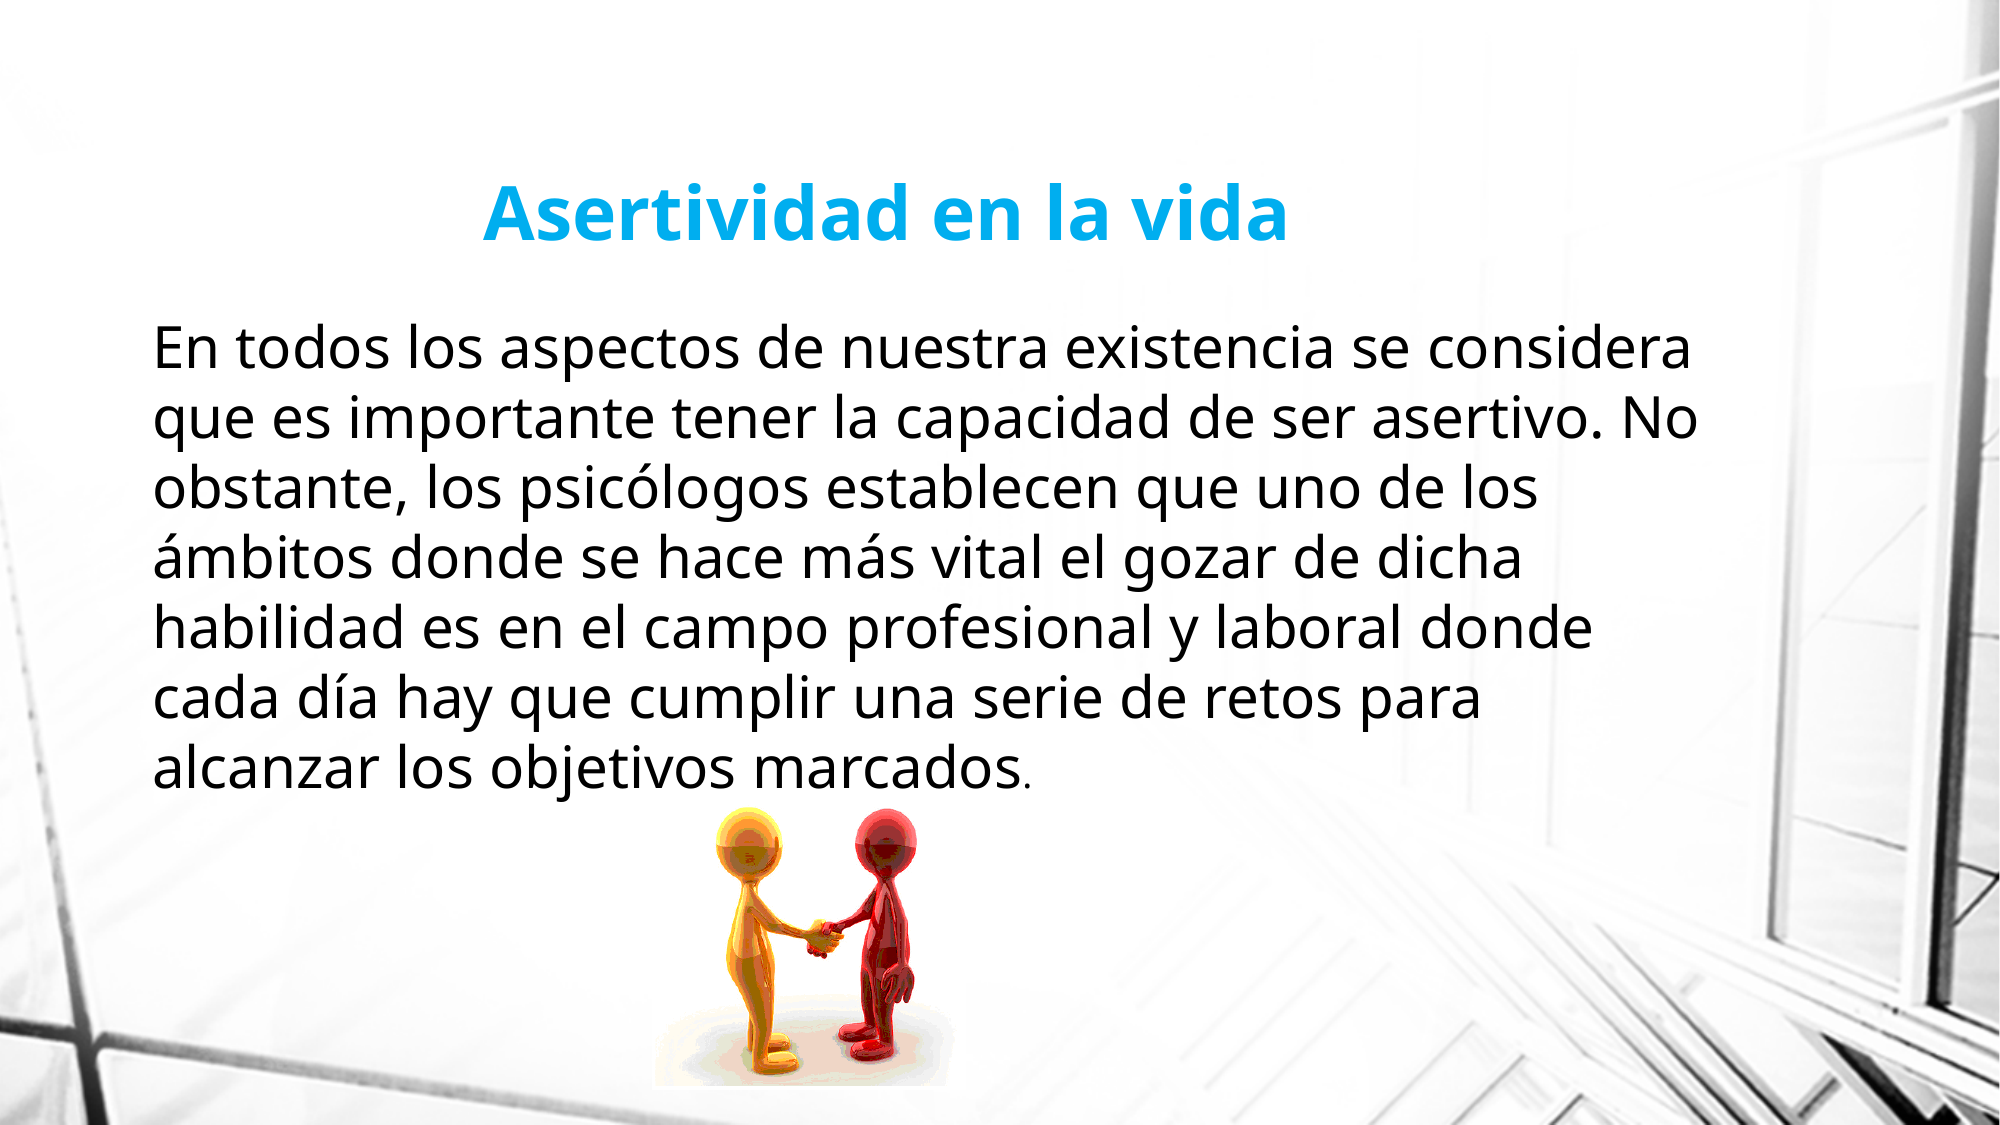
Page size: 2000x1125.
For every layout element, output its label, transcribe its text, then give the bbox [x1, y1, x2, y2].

title Asertividad en la vida [174, 87, 1600, 263]
picture [0, 0, 2000, 1125]
text_box En todos los aspectos de nuestra existencia se considera que es importante tener la capacidad de ser asertivo. No obstante, los psicólogos establecen que uno de los ámbitos donde se hace más vital el gozar de dicha habilidad es en el campo profesional y laboral donde cada día hay que cumplir una serie de retos para alcanzar los objetivos marcados. [137, 302, 1721, 808]
